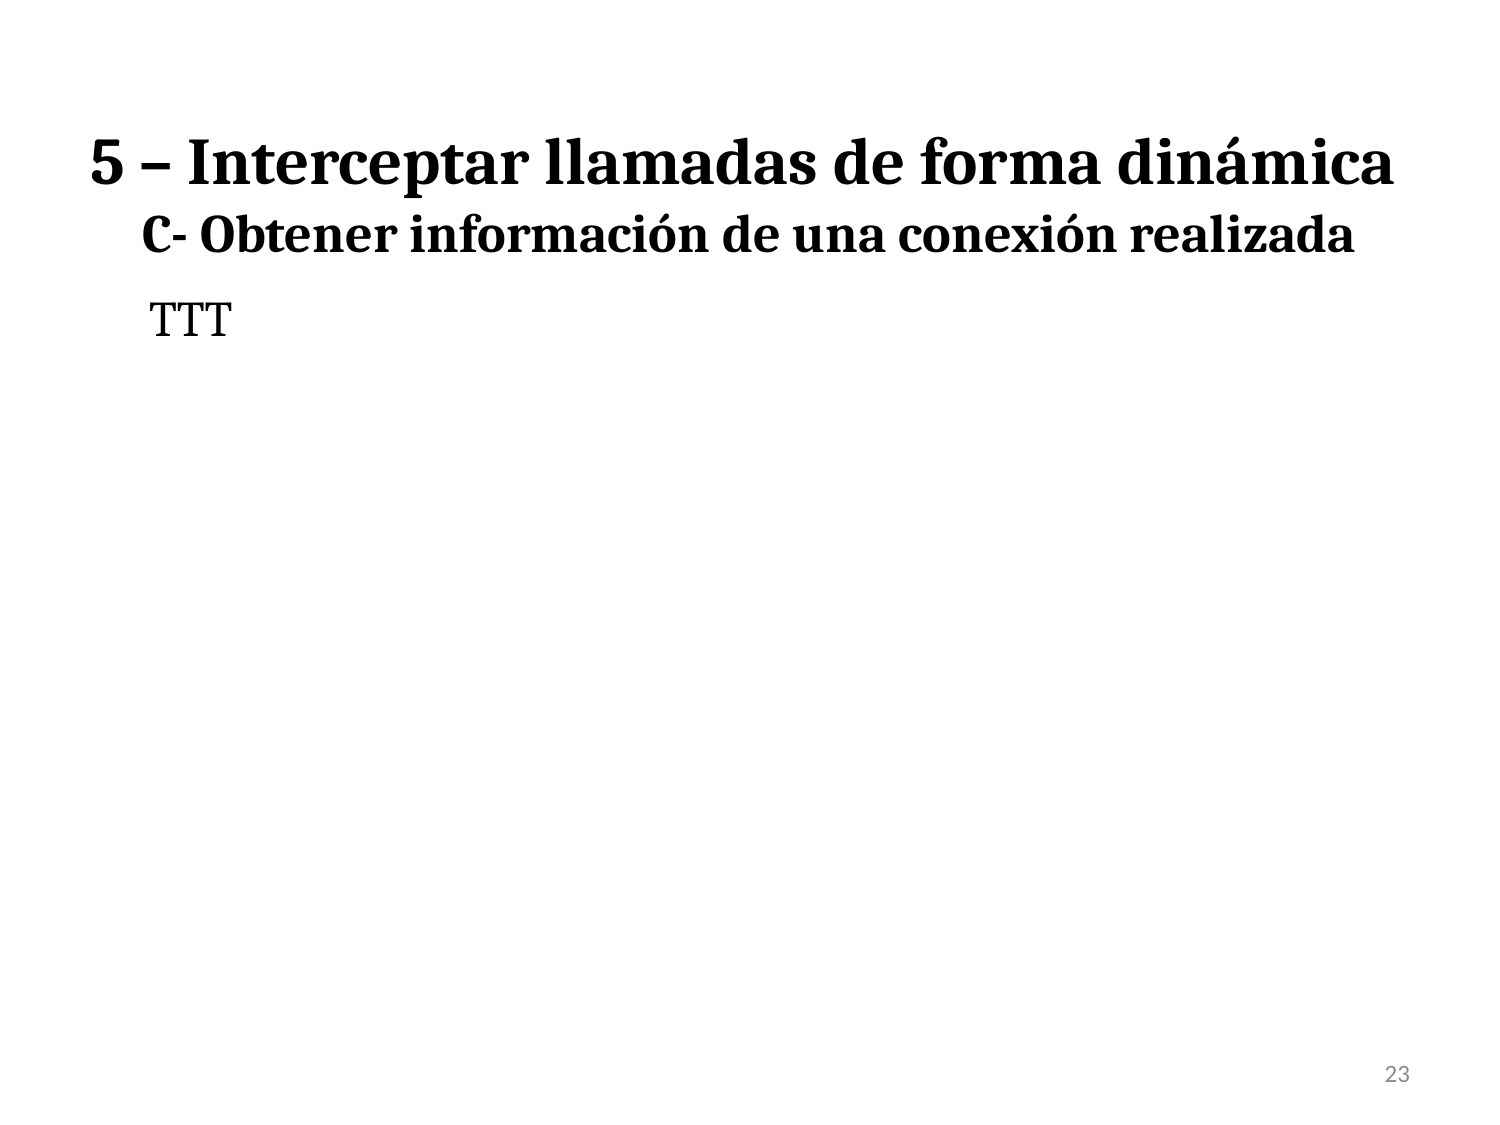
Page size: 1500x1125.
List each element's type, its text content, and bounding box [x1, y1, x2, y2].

text_box TTT [74, 278, 1425, 941]
slide_number 23 [1074, 1042, 1425, 1103]
text_box 5 – Interceptar llamadas de forma dinámica C- Obtener información de una conexión realizada [74, 101, 1425, 278]
